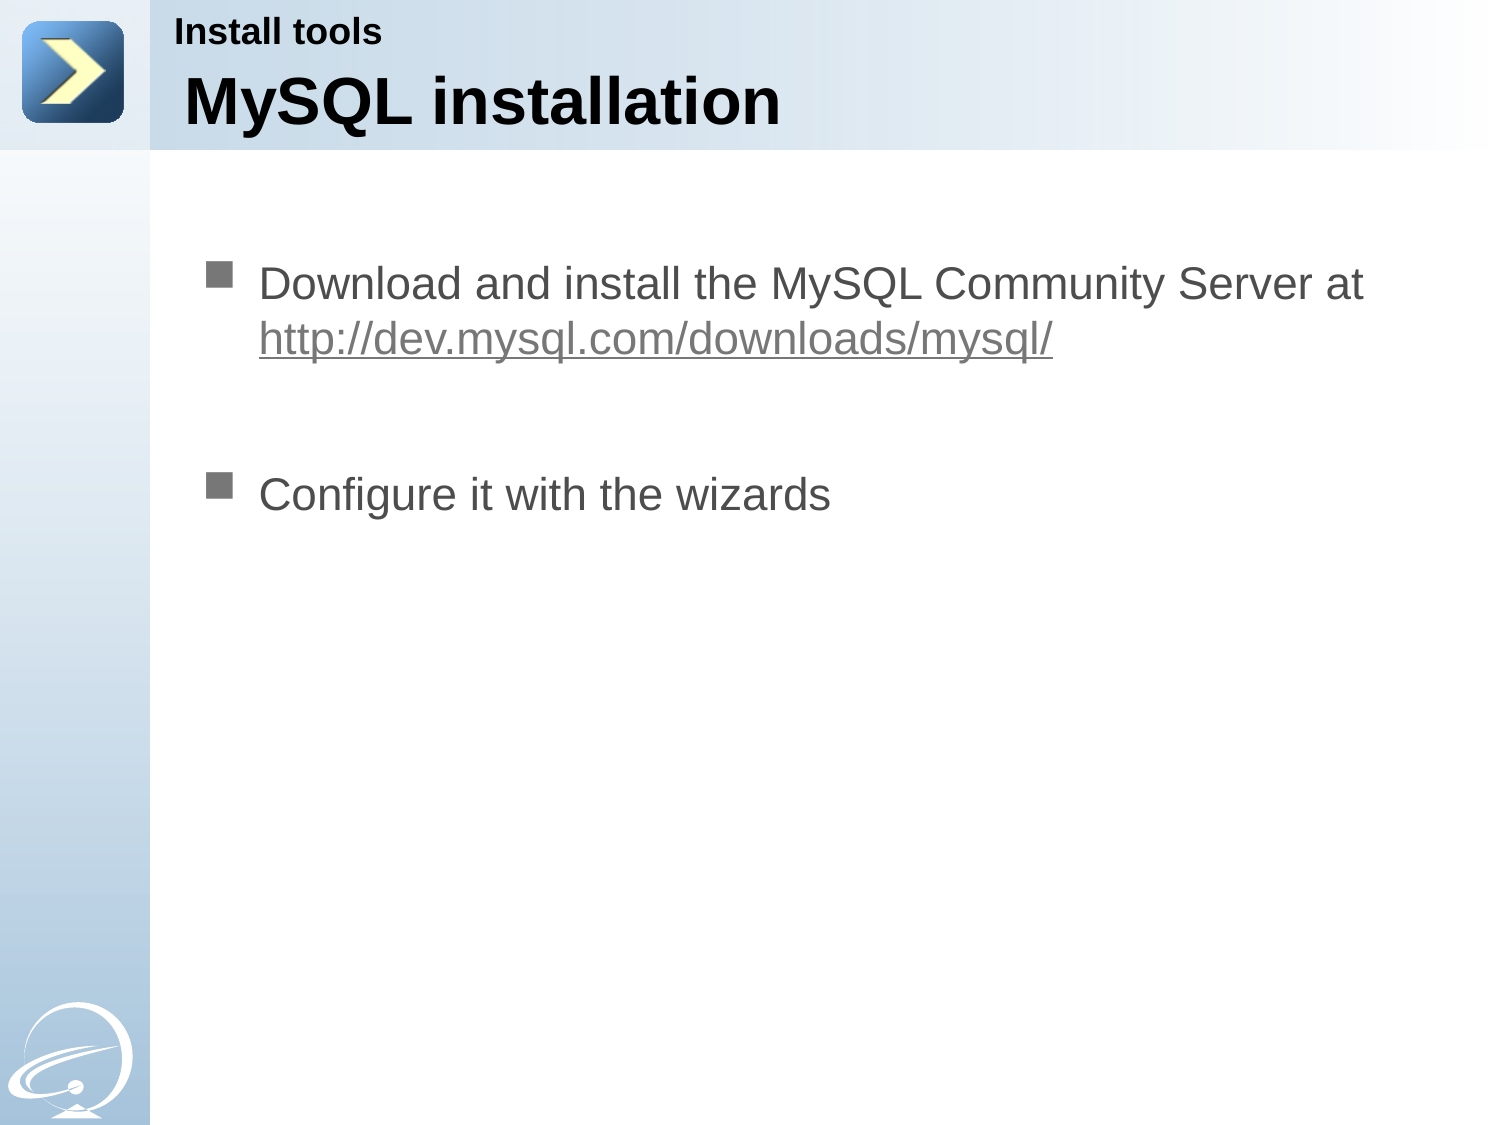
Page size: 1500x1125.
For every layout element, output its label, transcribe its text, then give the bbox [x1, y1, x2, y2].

text_box Download and install the MySQL Community Server at http://dev.mysql.com/downloads/mysql/ Configure it with the wizards [187, 246, 1418, 527]
title MySQL installation [169, 60, 1438, 141]
picture [21, 19, 129, 127]
text_box Install tools [159, 0, 1500, 60]
